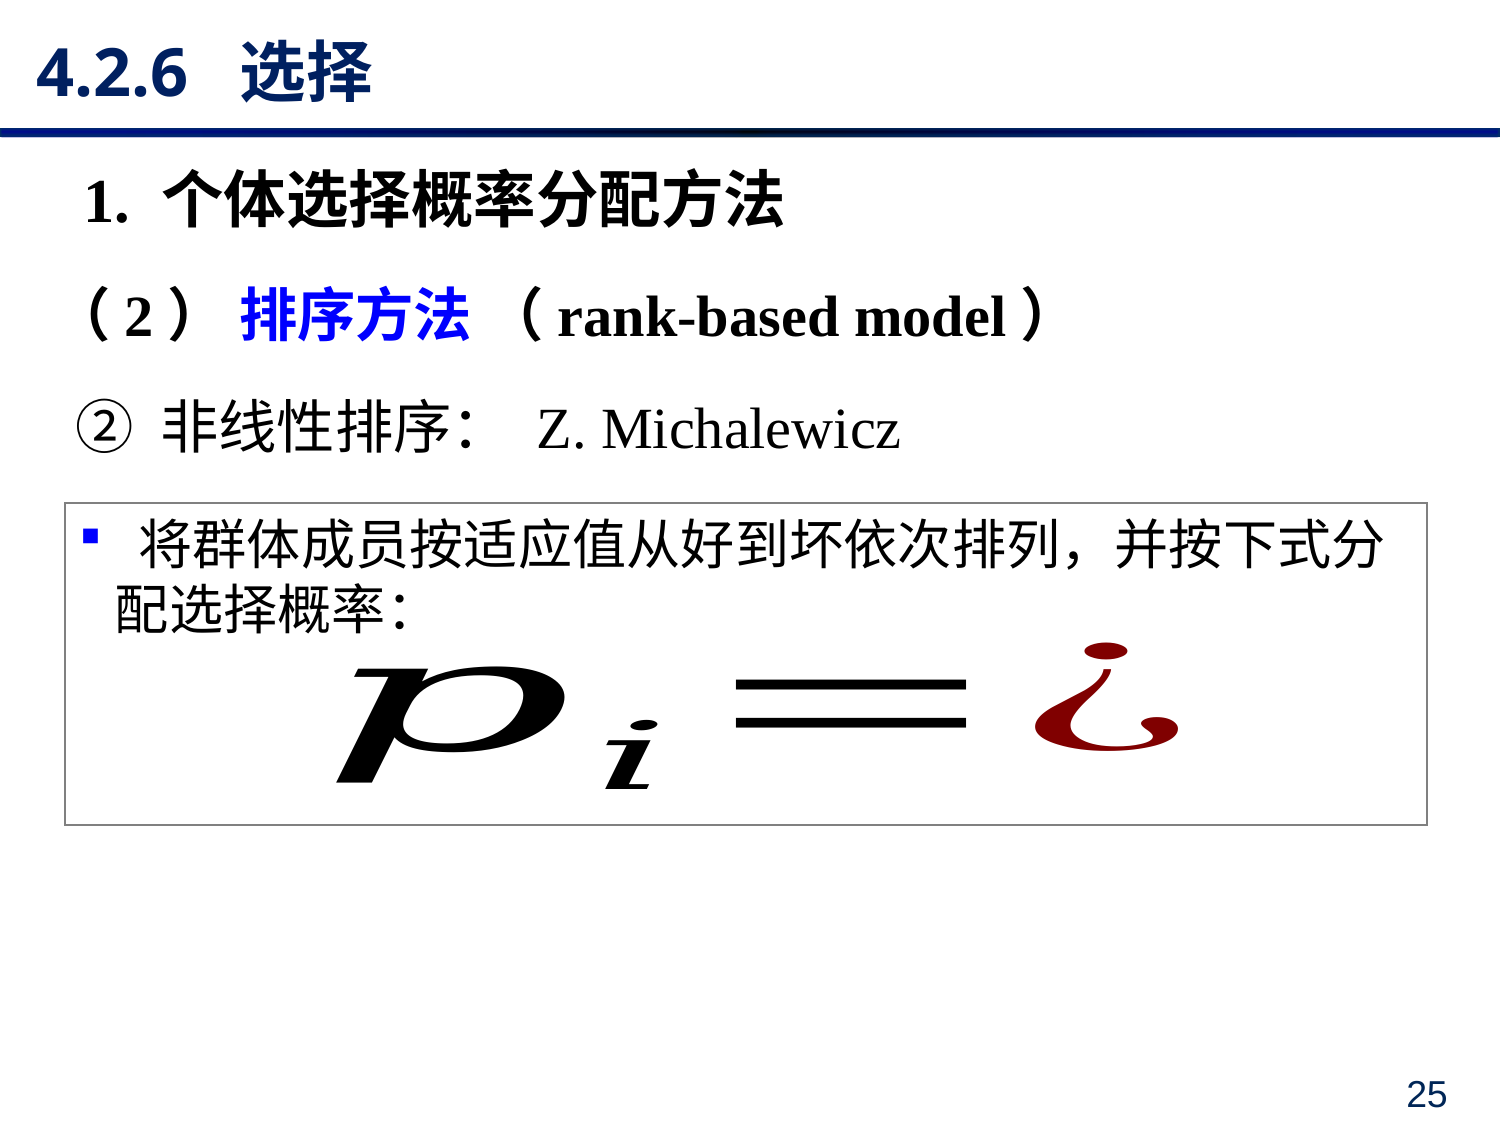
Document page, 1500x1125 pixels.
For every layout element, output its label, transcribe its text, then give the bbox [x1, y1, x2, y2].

picture [0, 128, 1500, 138]
text_box 1. 个体选择概率分配方法 （2） 排序方法 （rank-based model） [37, 137, 1313, 1050]
text_box ② 非线性排序： Z. Michalewicz [60, 383, 932, 468]
text_box 25 [1137, 1062, 1463, 1122]
title 4.2.6 选择 [21, 22, 1439, 116]
text_box 将群体成员按适应值从好到坏依次排列，并按下式分配选择概率： [64, 503, 1428, 825]
